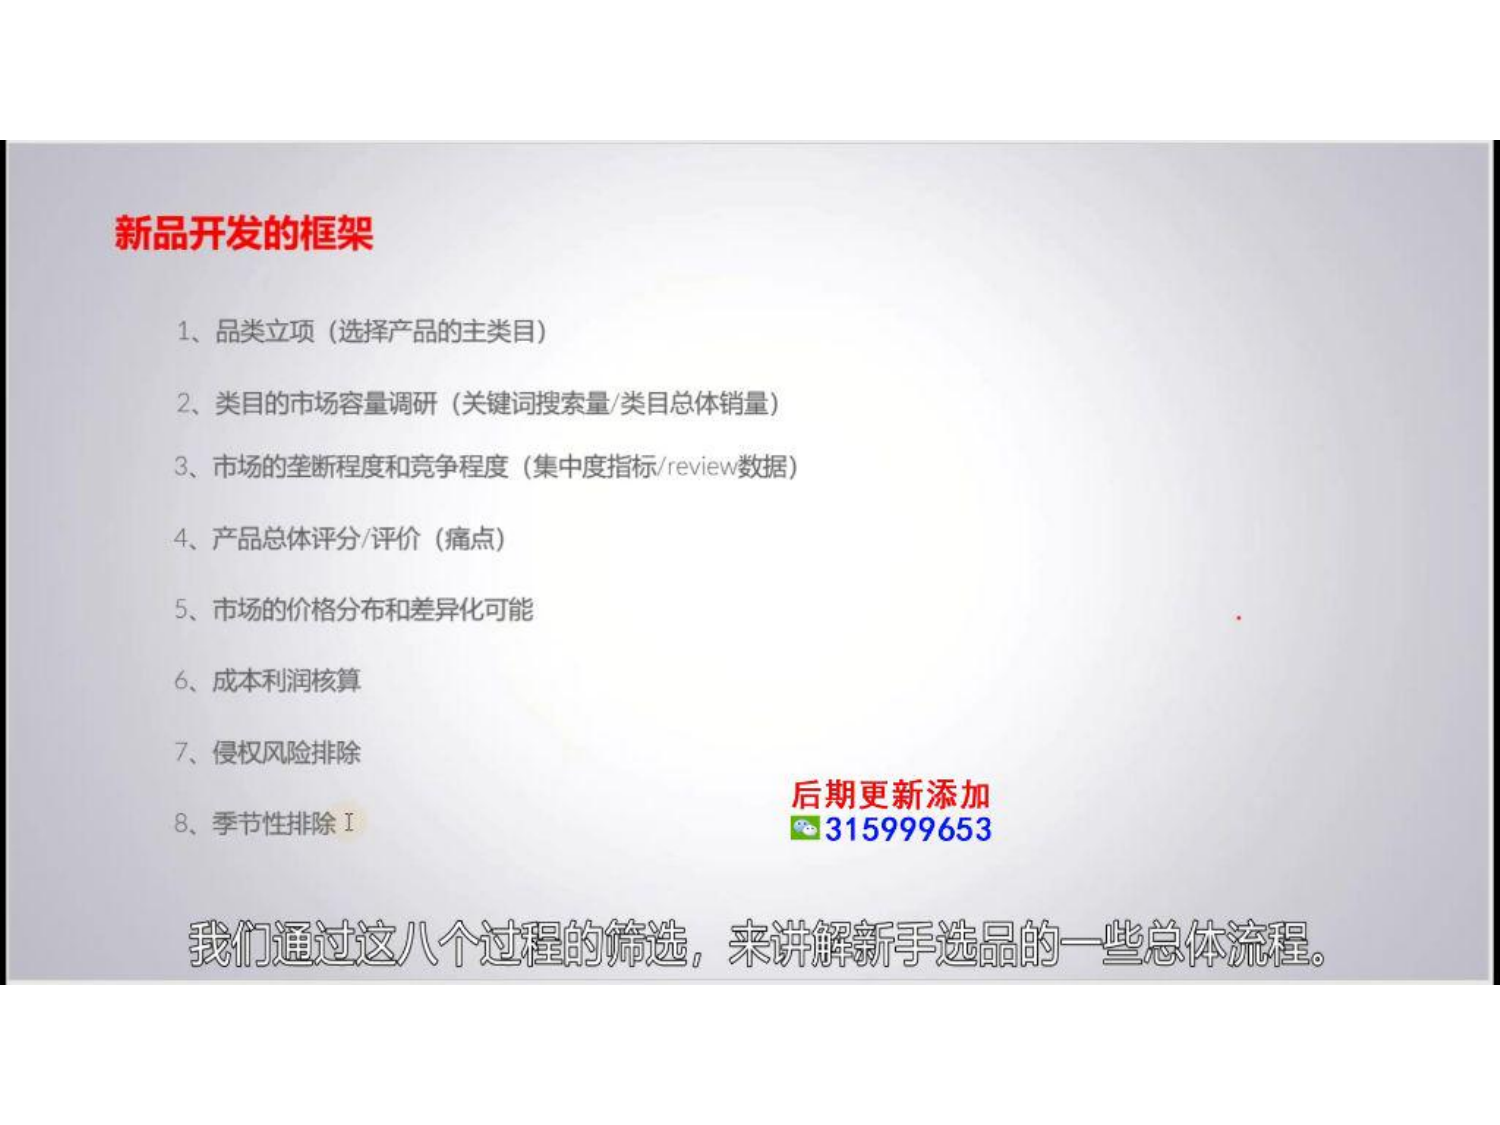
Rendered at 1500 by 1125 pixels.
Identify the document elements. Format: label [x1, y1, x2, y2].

picture [0, 140, 1500, 985]
